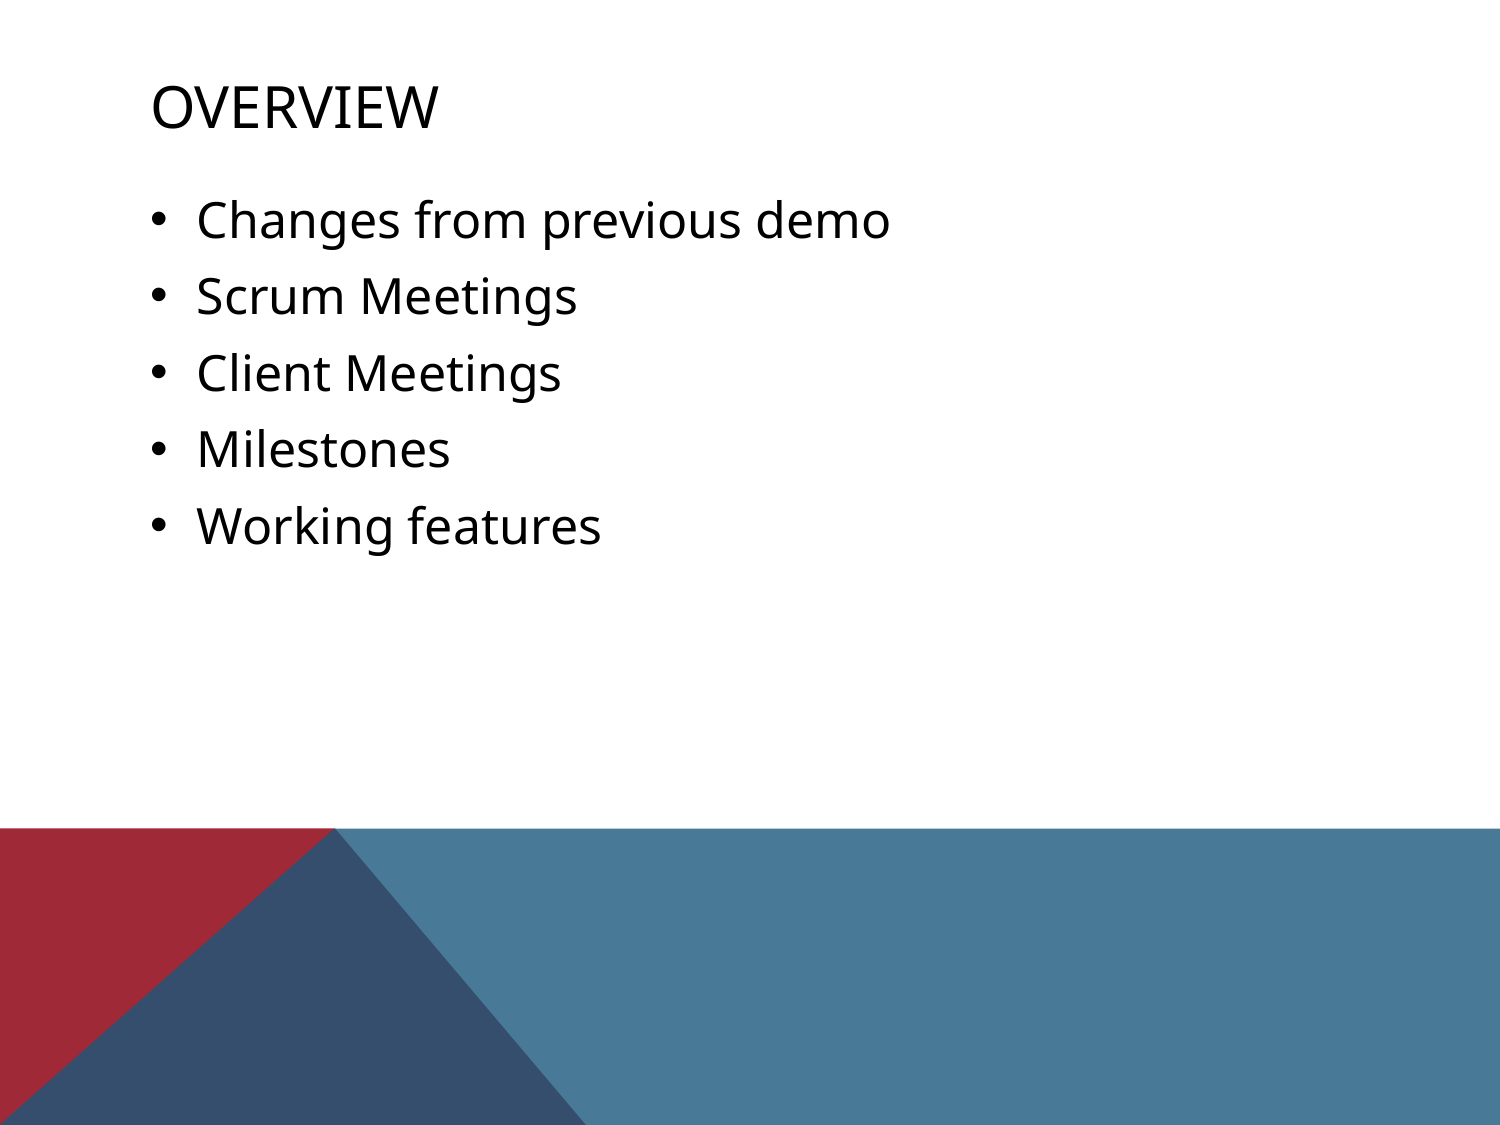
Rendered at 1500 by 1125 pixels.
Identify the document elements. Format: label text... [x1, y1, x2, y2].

title overview [135, 60, 1369, 150]
list Changes from previous demo Scrum Meetings Client Meetings Milestones Working features [135, 180, 1369, 768]
